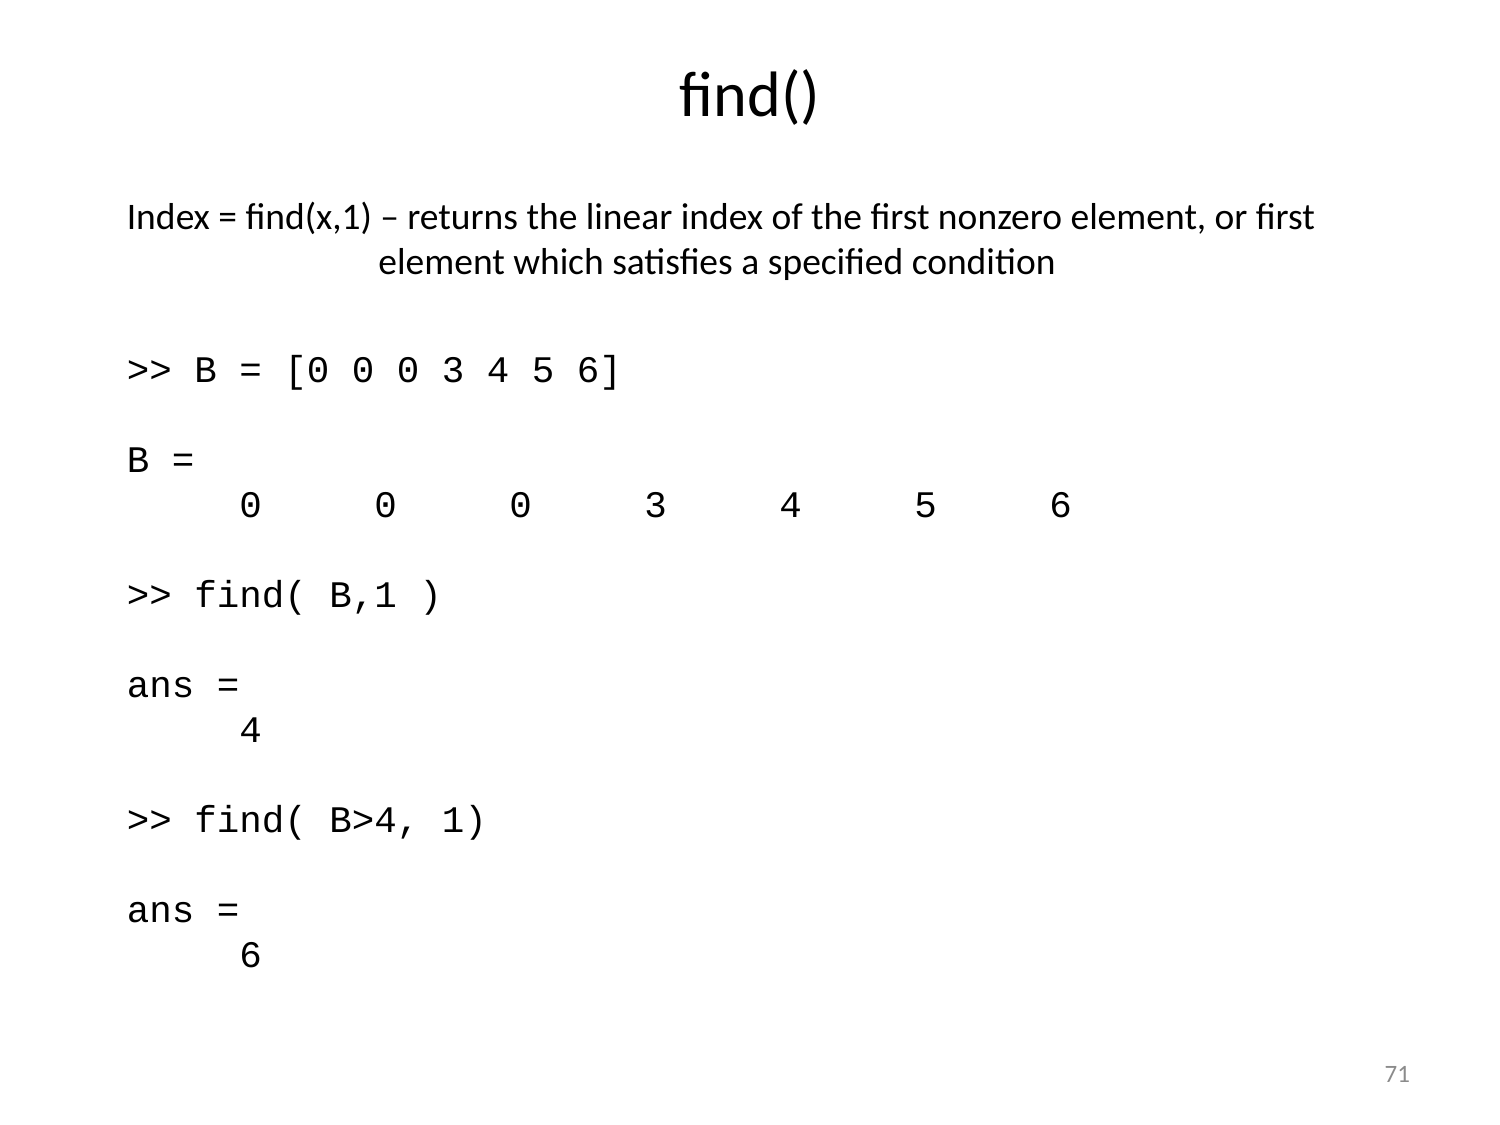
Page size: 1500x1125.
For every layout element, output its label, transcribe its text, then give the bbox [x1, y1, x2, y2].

slide_number 71 [1074, 1042, 1425, 1103]
title find() [75, 45, 1425, 138]
text_box >> B = [0 0 0 3 4 5 6] B = 0 0 0 3 4 5 6 >> find( B,1 ) ans = 4 >> find( B>4, 1) ans = 6 [112, 338, 1187, 983]
text_box Index = find(x,1) – returns the linear index of the first nonzero element, or first element which satisfies a specified condition [112, 184, 1376, 290]
